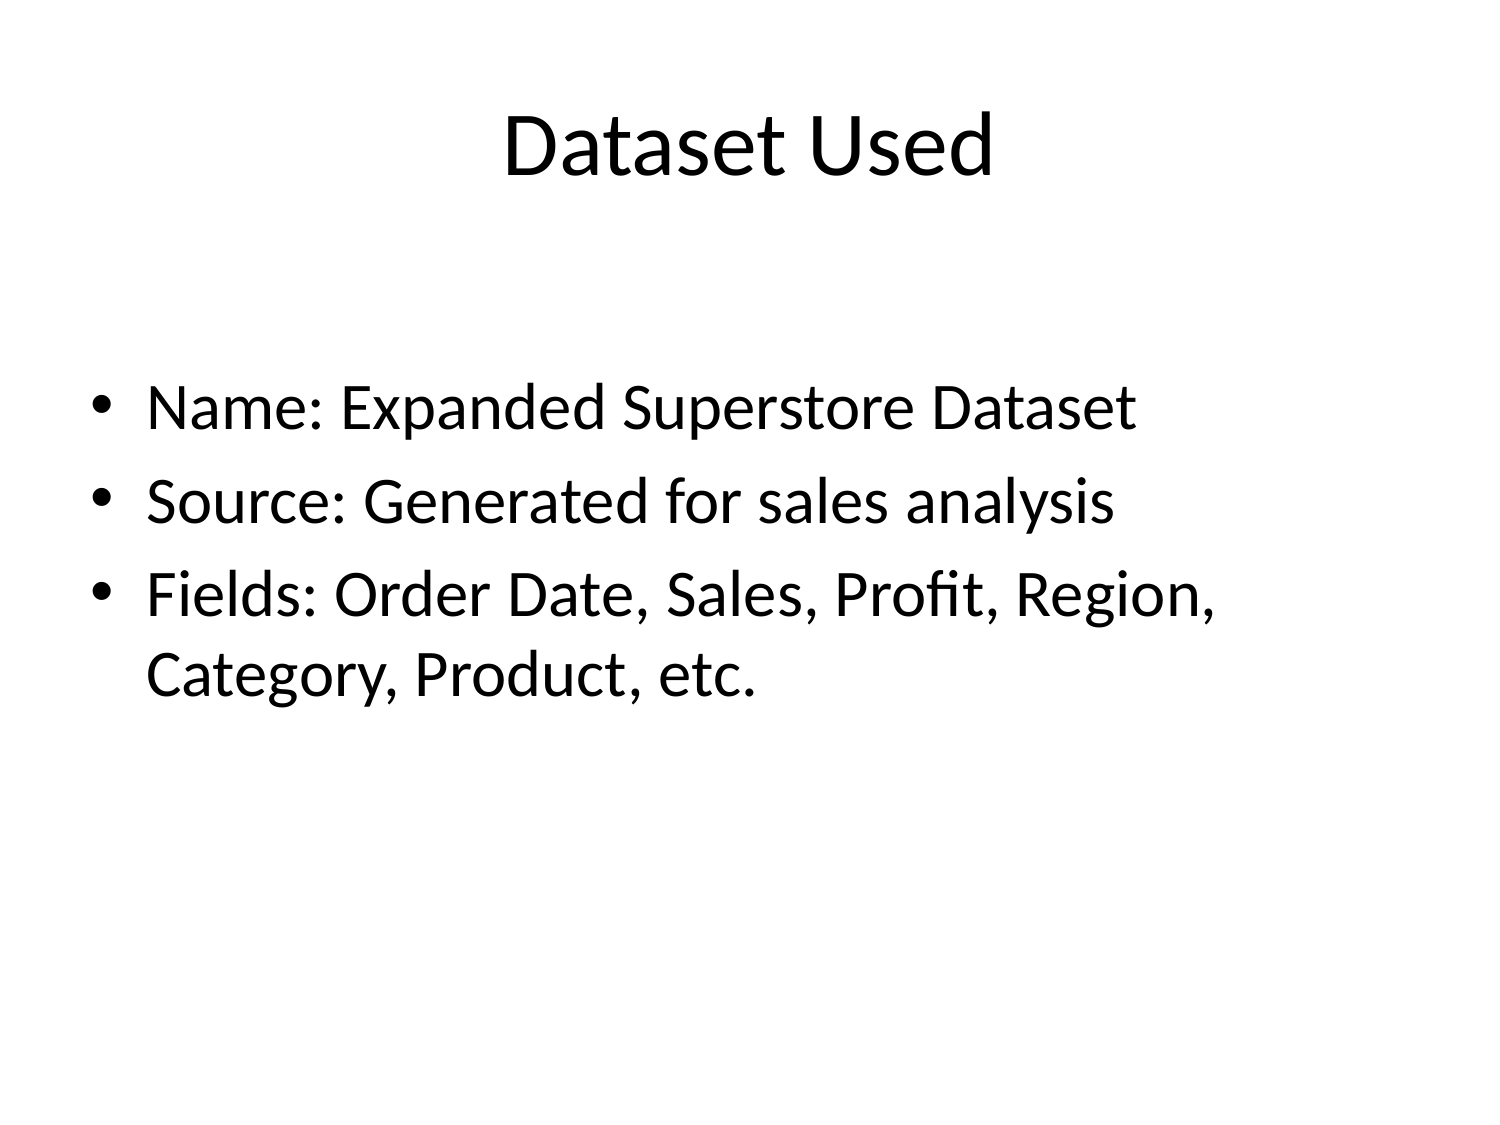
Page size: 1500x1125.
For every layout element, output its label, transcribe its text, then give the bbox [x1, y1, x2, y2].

title Dataset Used [75, 45, 1425, 233]
list Name: Expanded Superstore Dataset Source: Generated for sales analysis Fields: Order Date, Sales, Profit, Region, Category, Product, etc. [75, 262, 1425, 1005]
